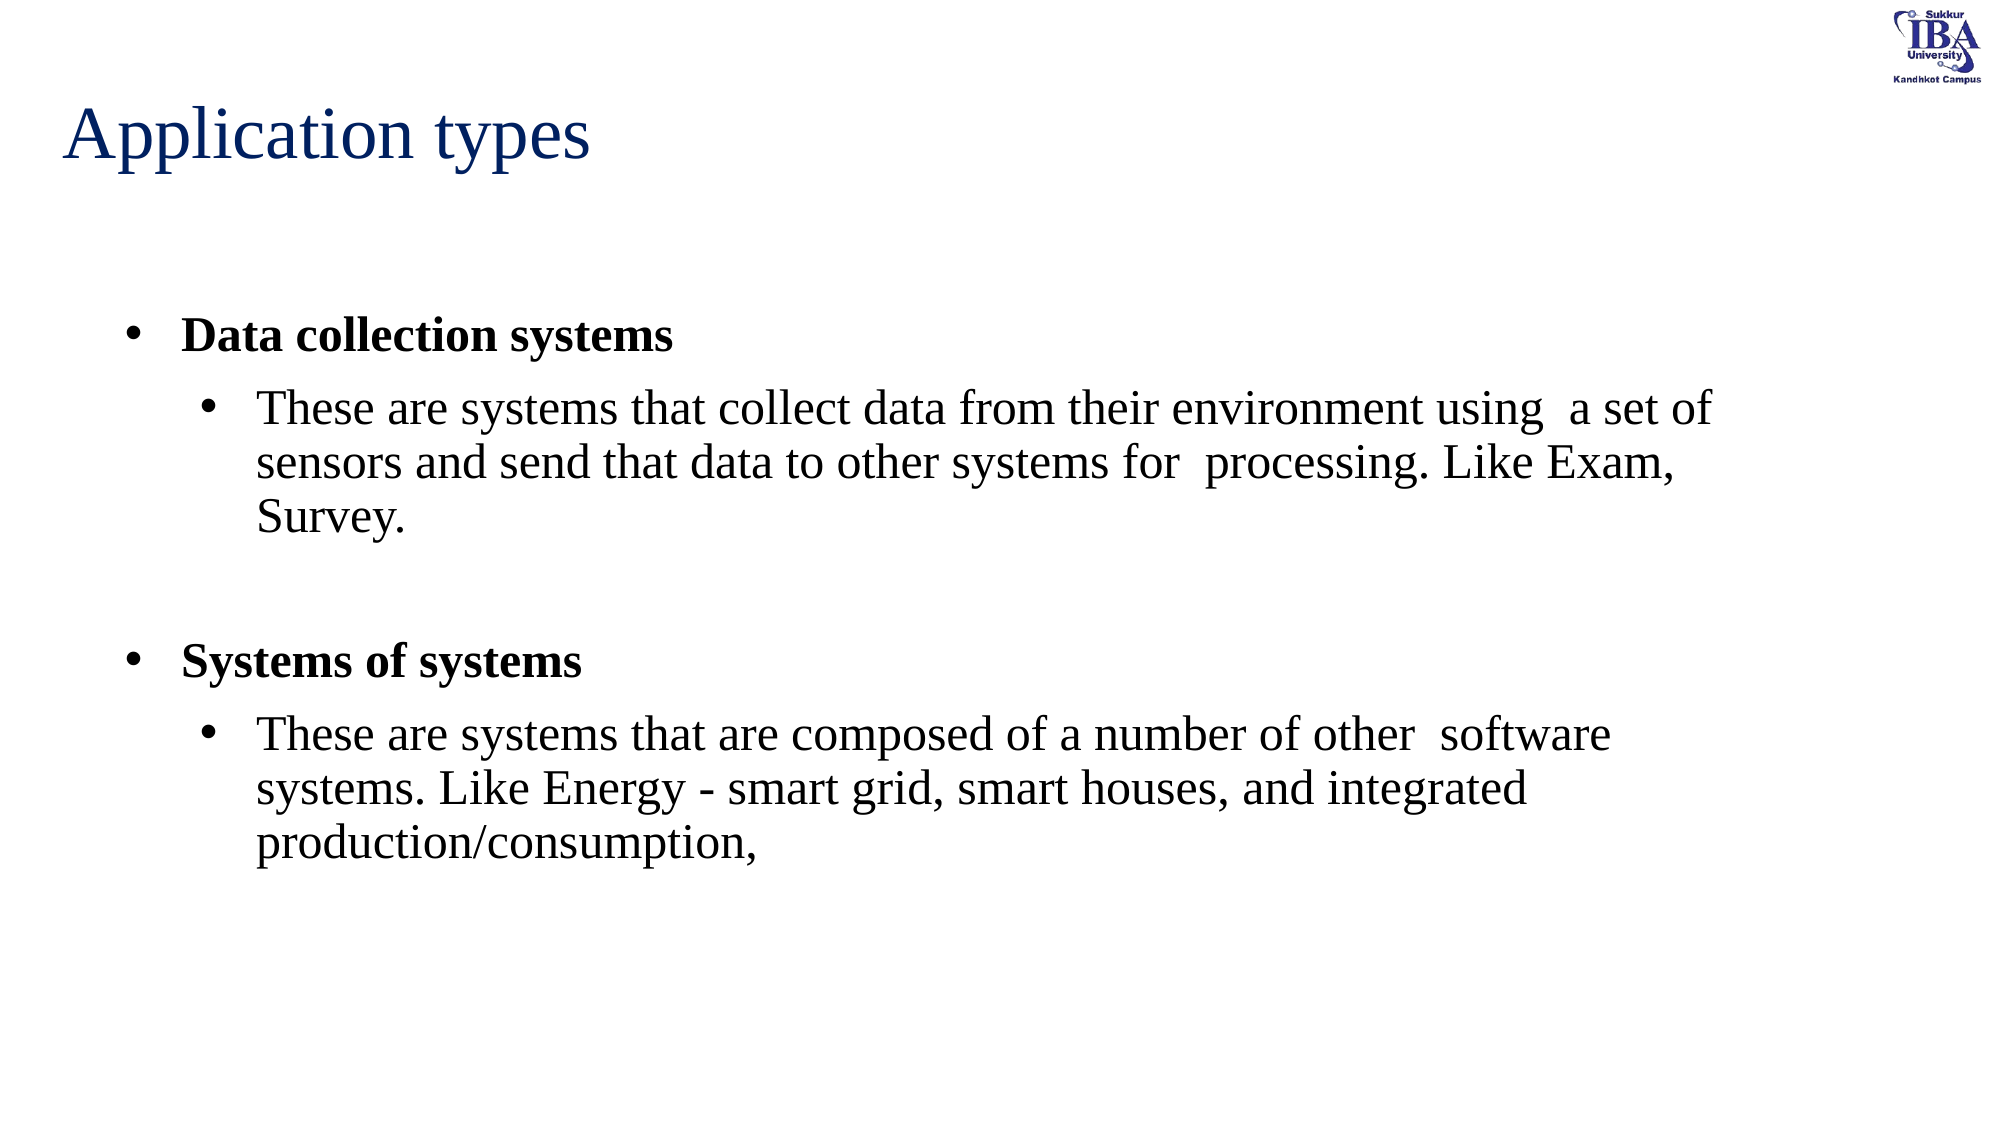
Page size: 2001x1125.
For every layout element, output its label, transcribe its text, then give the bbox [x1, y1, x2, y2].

picture [1890, 0, 1984, 94]
title Application types [60, 32, 715, 223]
text_box Data collection systems These are systems that collect data from their environment using a set of sensors and send that data to other systems for processing. Like Exam, Survey. Systems of systems These are systems that are composed of a number of other software systems. Like Energy - smart grid, smart houses, and integrated production/consumption, [122, 283, 1807, 943]
